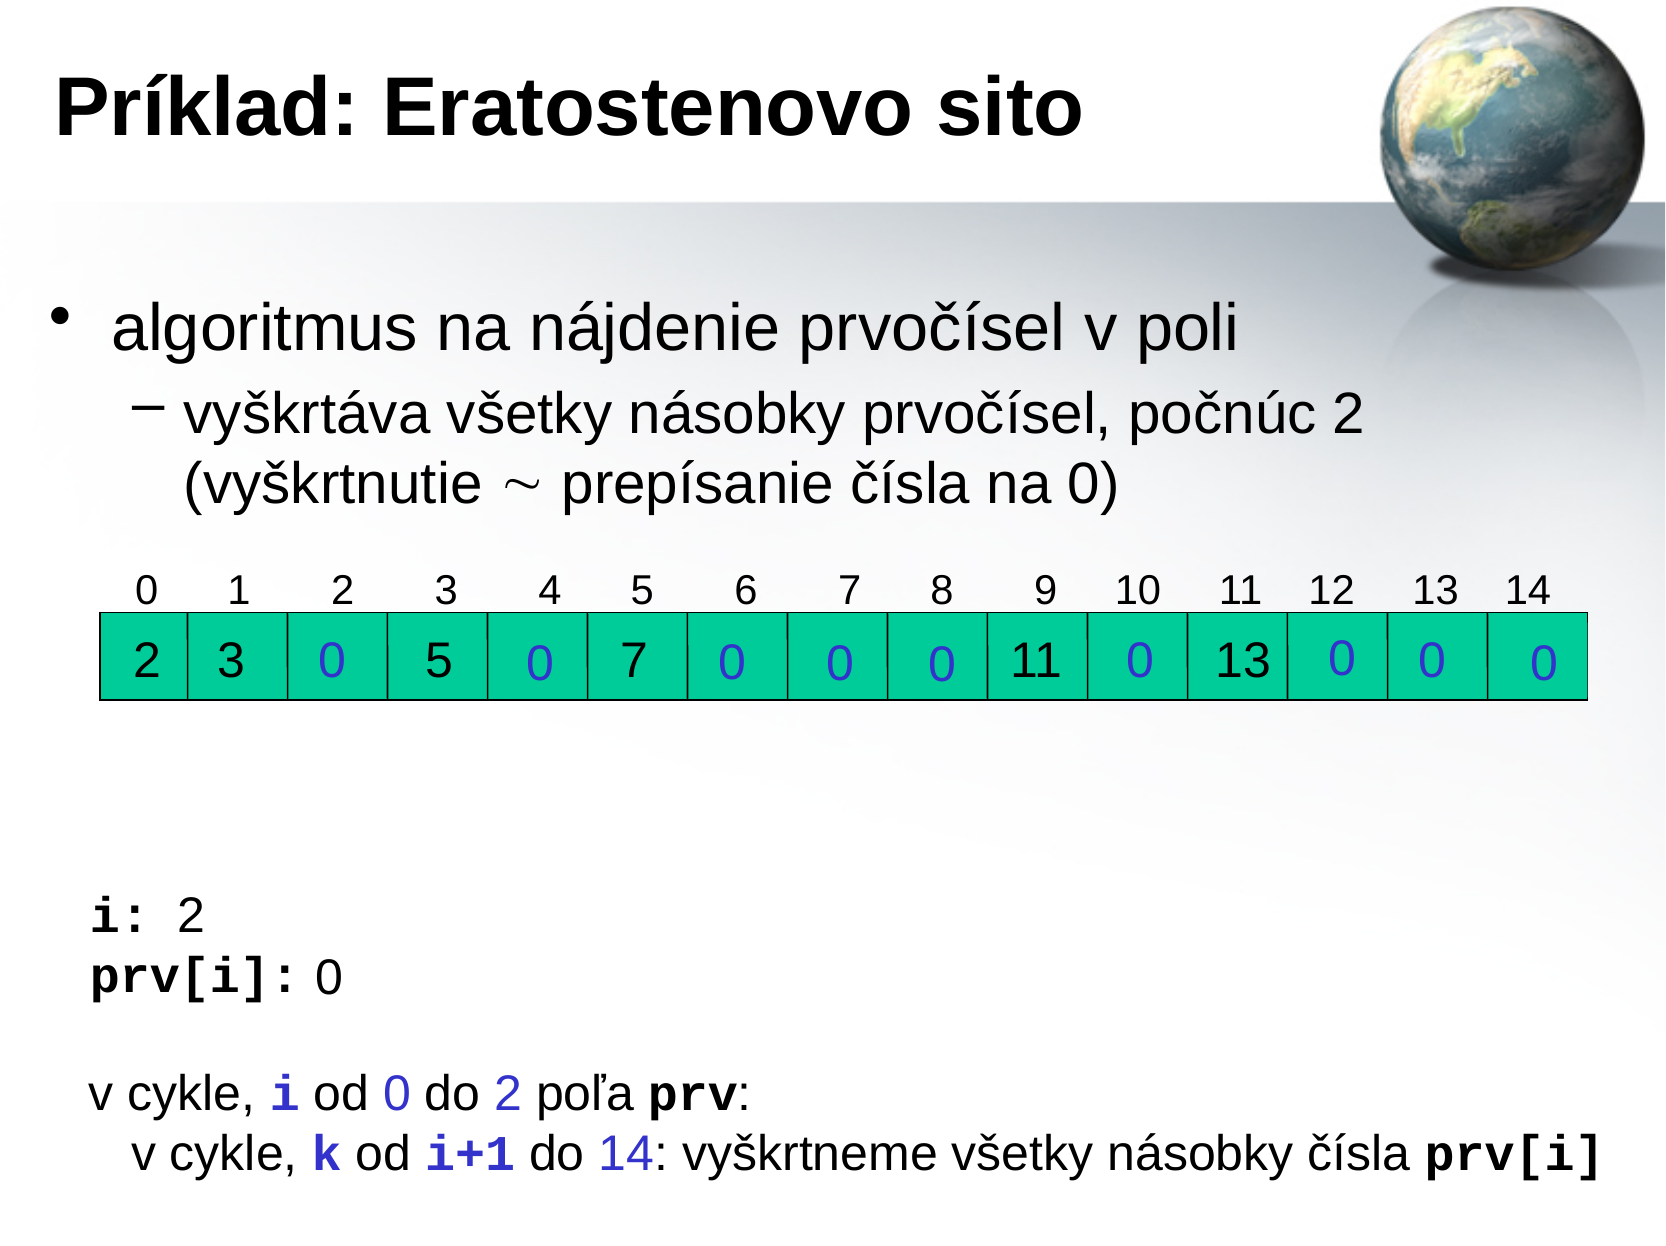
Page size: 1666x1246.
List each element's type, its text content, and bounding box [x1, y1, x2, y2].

text_box 0 [300, 937, 358, 1013]
text_box i: prv[i]: [74, 874, 315, 1010]
picture [0, 0, 1666, 1246]
text_box v cykle, i od 0 do 2 poľa prv: v cykle, k od i+1 do 14: vyškrtneme všetky násobky čísla prv[i] [74, 1052, 1620, 1188]
list algoritmus na nájdenie prvočísel v poli vyškrtáva všetky násobky prvočísel, počnúc 2 (vyškrtnutie  prepísanie čísla na 0) [32, 275, 1633, 563]
text_box 2 [162, 874, 221, 950]
text_box 0 [165, 876, 224, 952]
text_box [99, 555, 1593, 701]
title Príklad: Eratostenovo sito [37, 24, 1375, 179]
